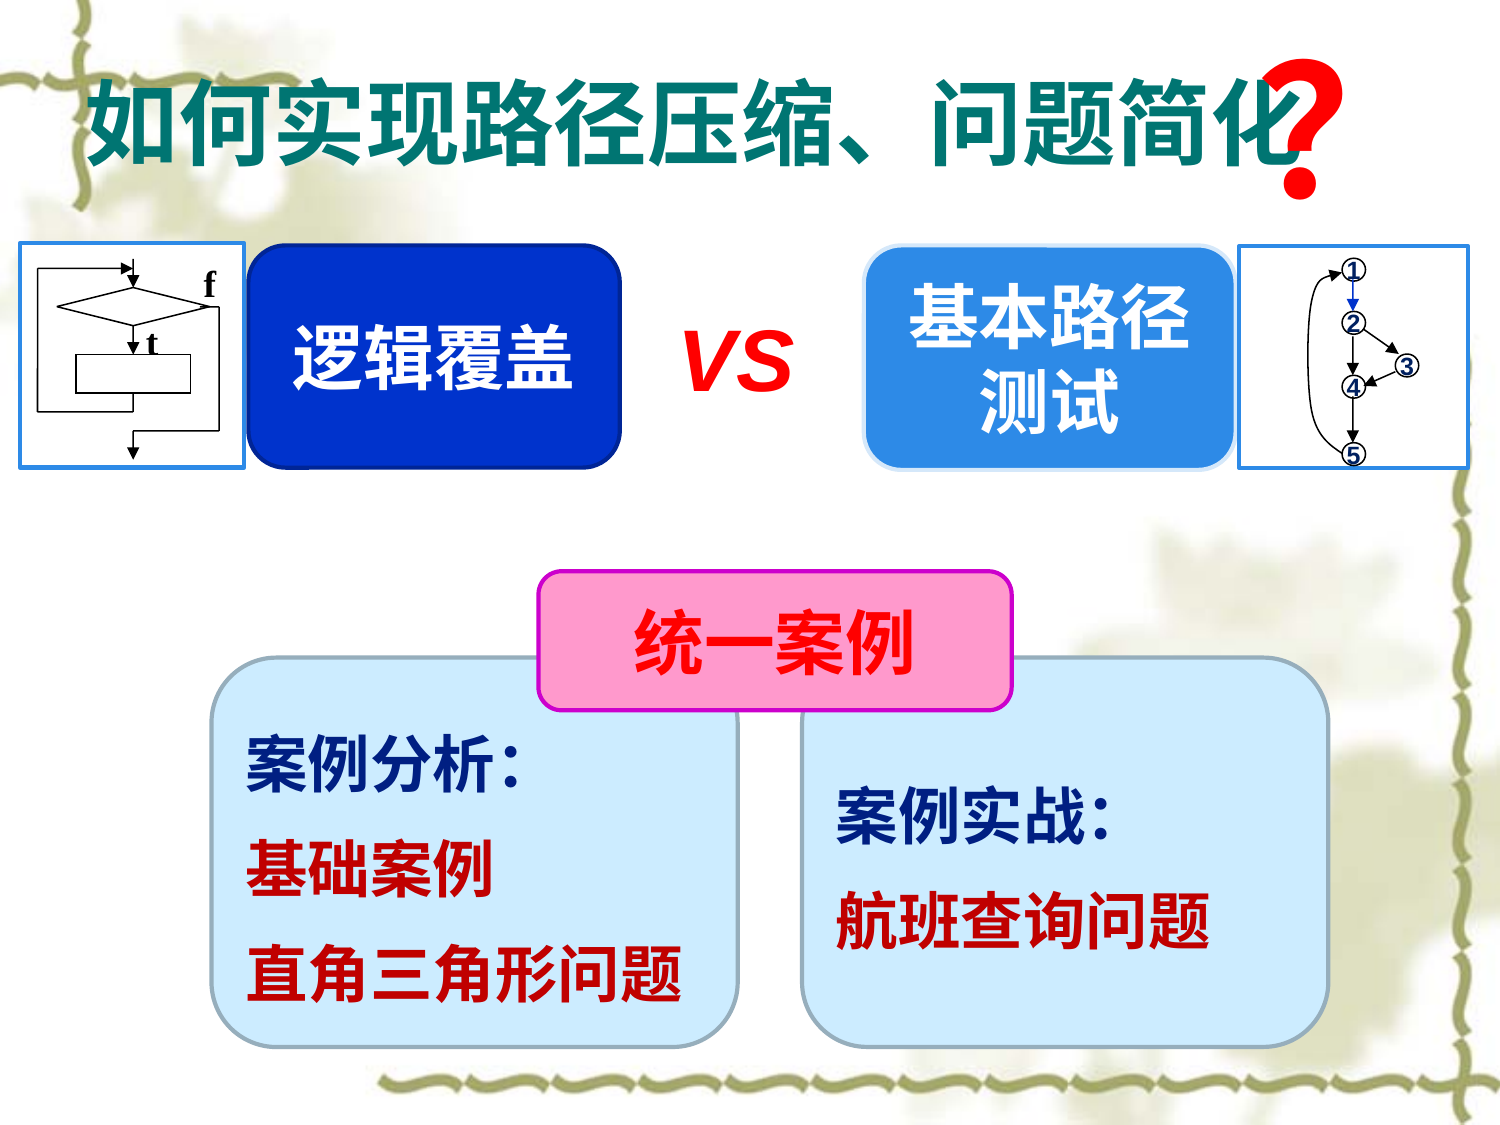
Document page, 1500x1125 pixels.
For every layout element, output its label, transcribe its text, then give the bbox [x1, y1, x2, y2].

text_box 如何实现路径压缩、问题简化 [70, 90, 1241, 153]
text_box 案例分析： 基础案例 直角三角形问题 [209, 655, 740, 1050]
text_box 基本路径测试 [861, 243, 1234, 472]
text_box 案例实战： 航班查询问题 [799, 655, 1331, 1050]
picture [0, 0, 1500, 1125]
text_box VS [663, 296, 864, 417]
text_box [19, 242, 245, 468]
text_box 统一案例 [536, 569, 1014, 713]
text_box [1239, 245, 1468, 469]
text_box ？ [1241, 8, 1372, 243]
text_box 逻辑覆盖 [249, 243, 622, 470]
